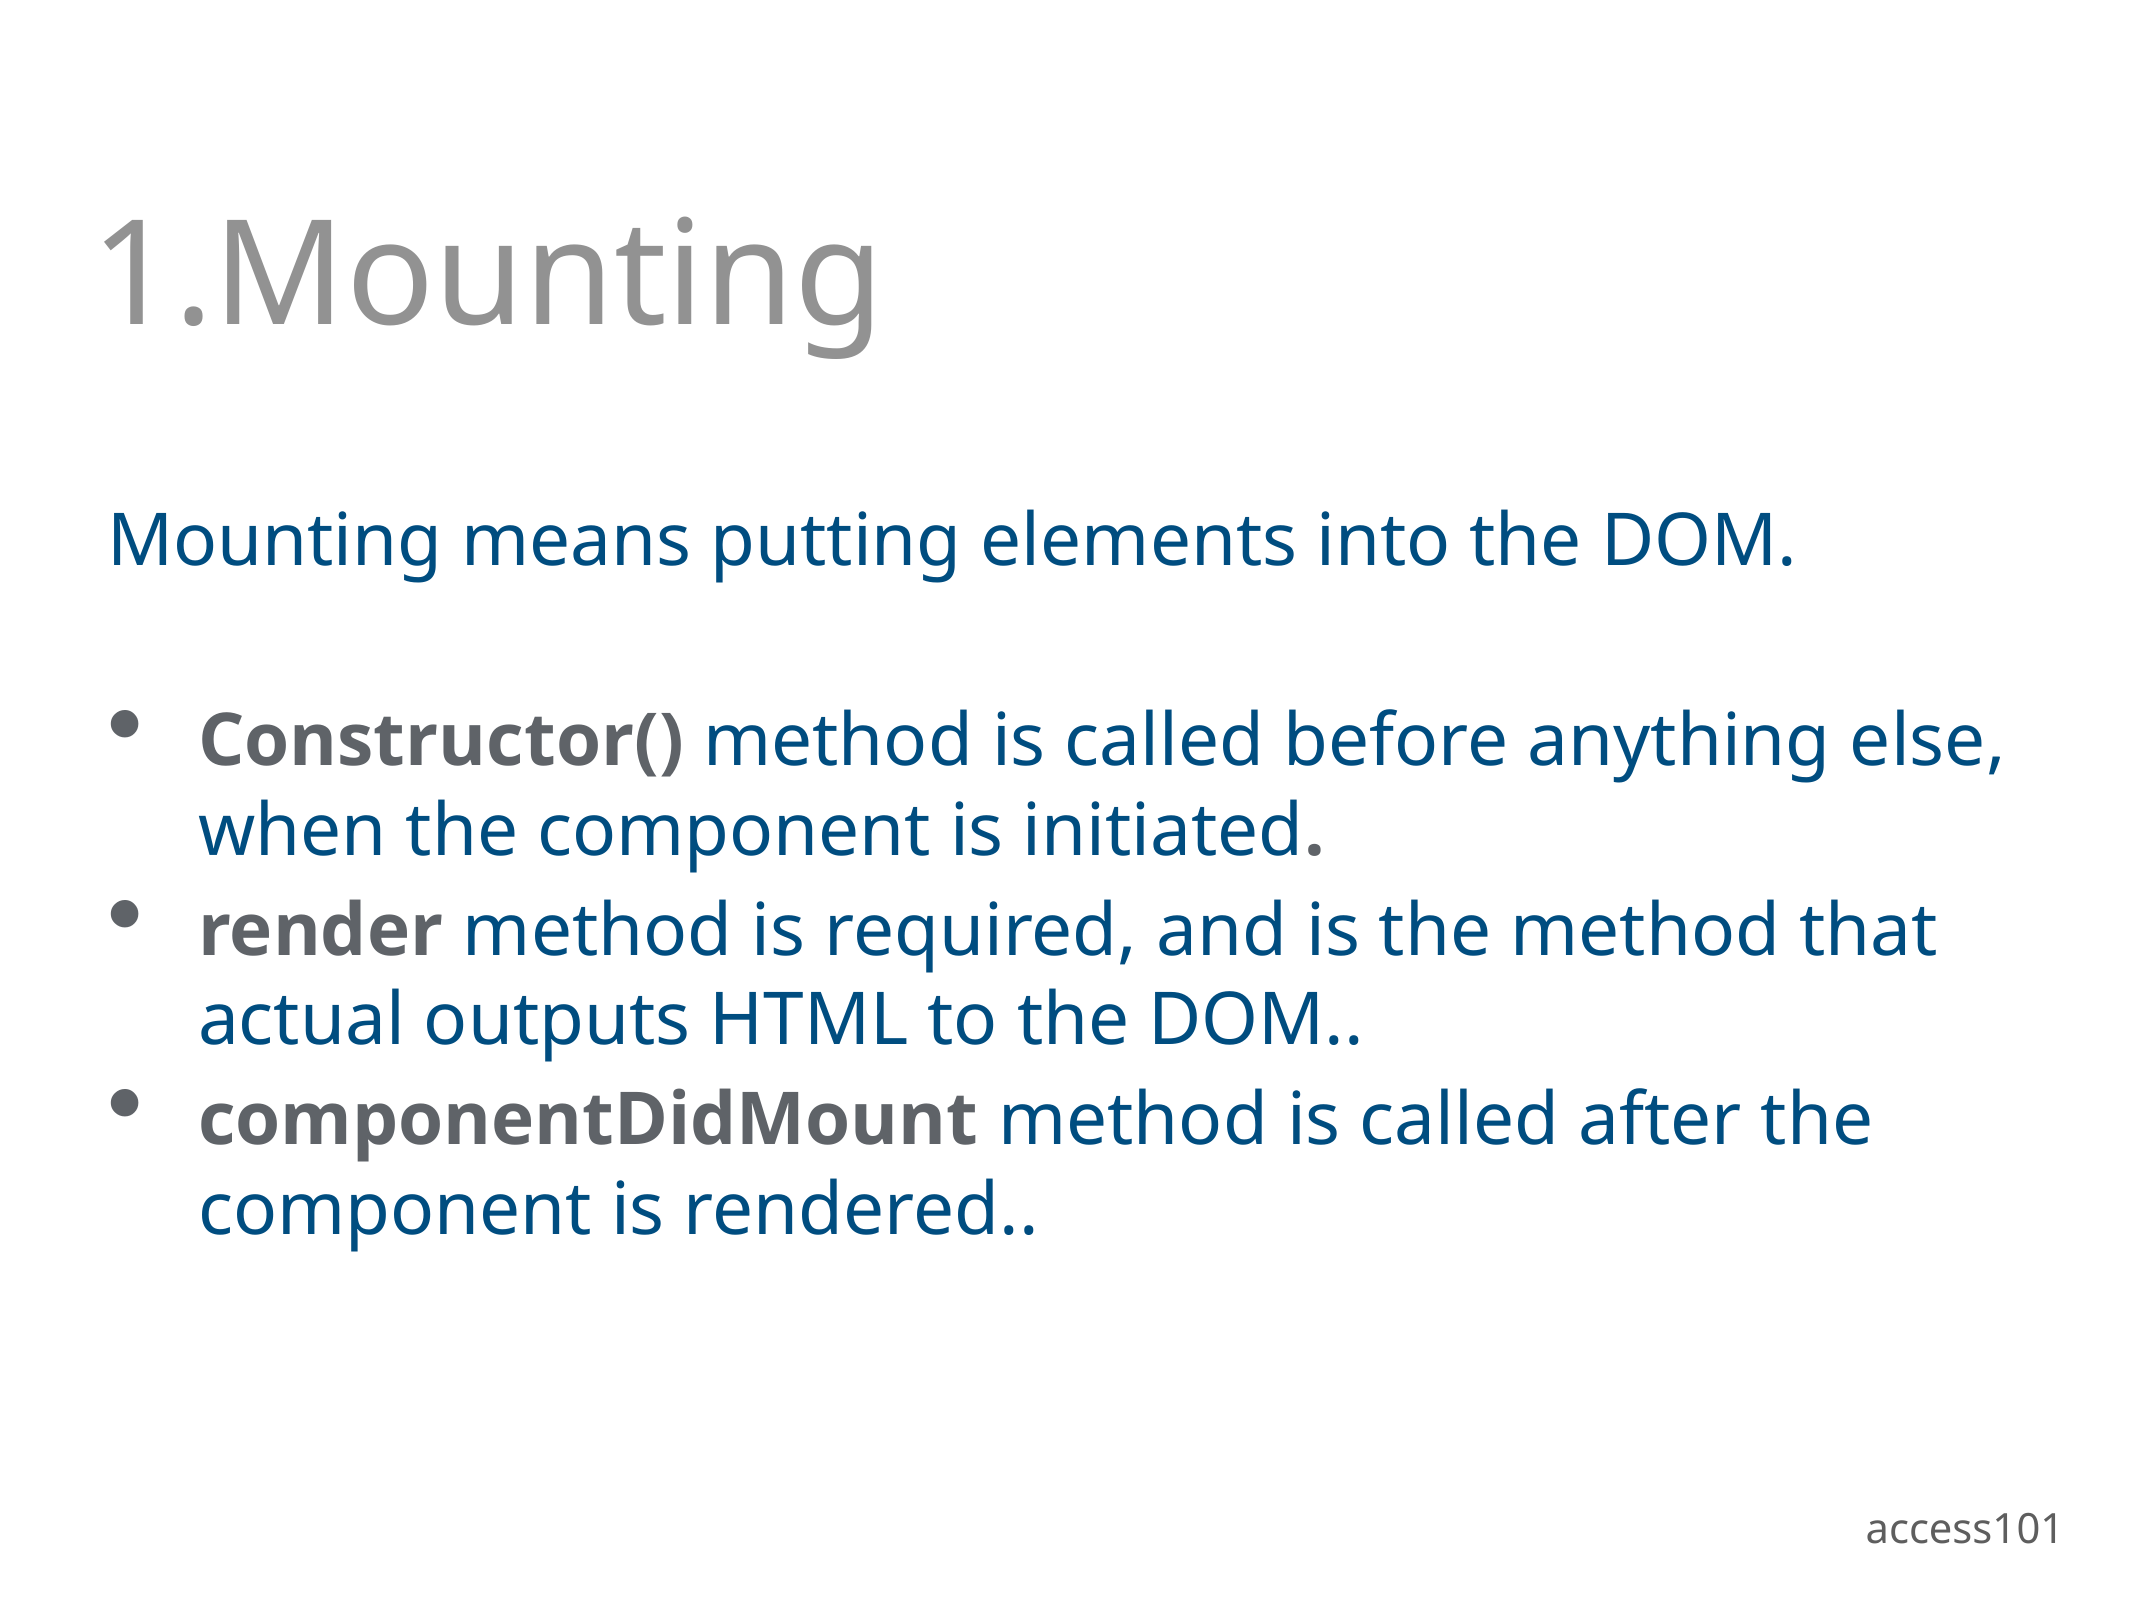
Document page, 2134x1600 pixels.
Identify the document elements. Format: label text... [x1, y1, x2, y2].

title 1.Mounting [82, 139, 1408, 362]
text_box Mounting means putting elements into the DOM. Constructor() method is called before anything else, when the component is initiated. render method is required, and is the method that actual outputs HTML to the DOM.. componentDidMount method is called after the component is rendered.. [98, 482, 2035, 1258]
subtitle access101 [1828, 1493, 2102, 1571]
